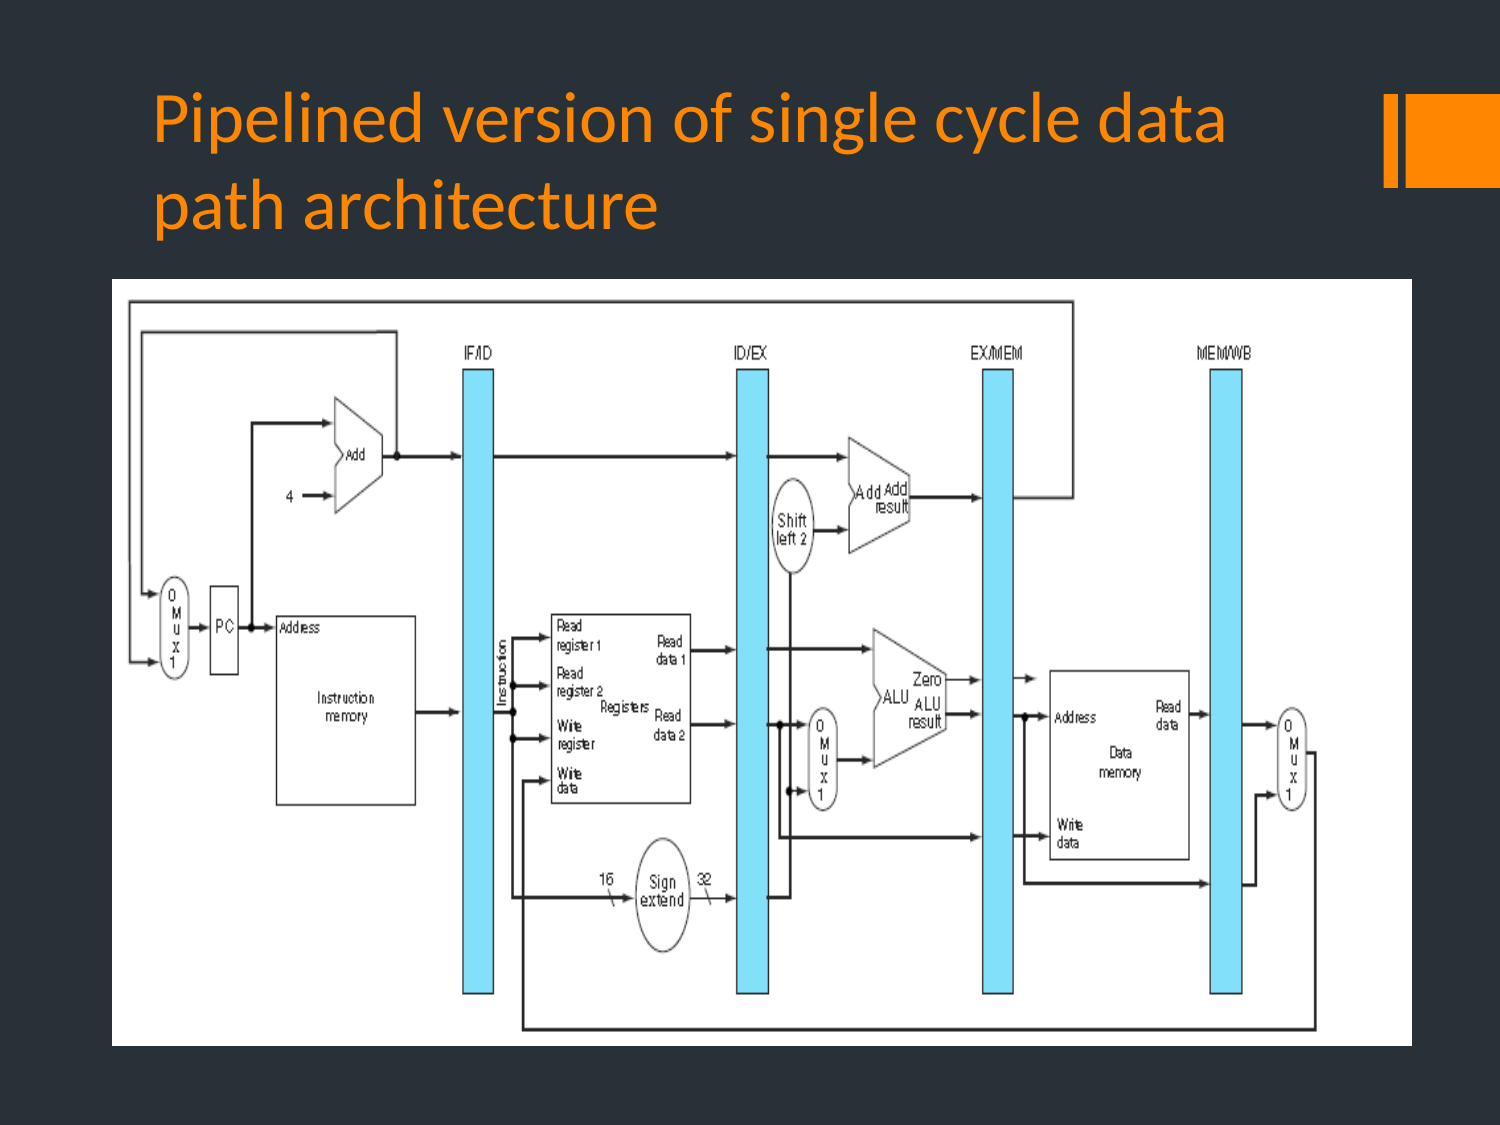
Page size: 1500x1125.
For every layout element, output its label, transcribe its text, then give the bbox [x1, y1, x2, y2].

title Pipelined version of single cycle data path architecture [137, 62, 1338, 252]
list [111, 278, 1413, 1047]
